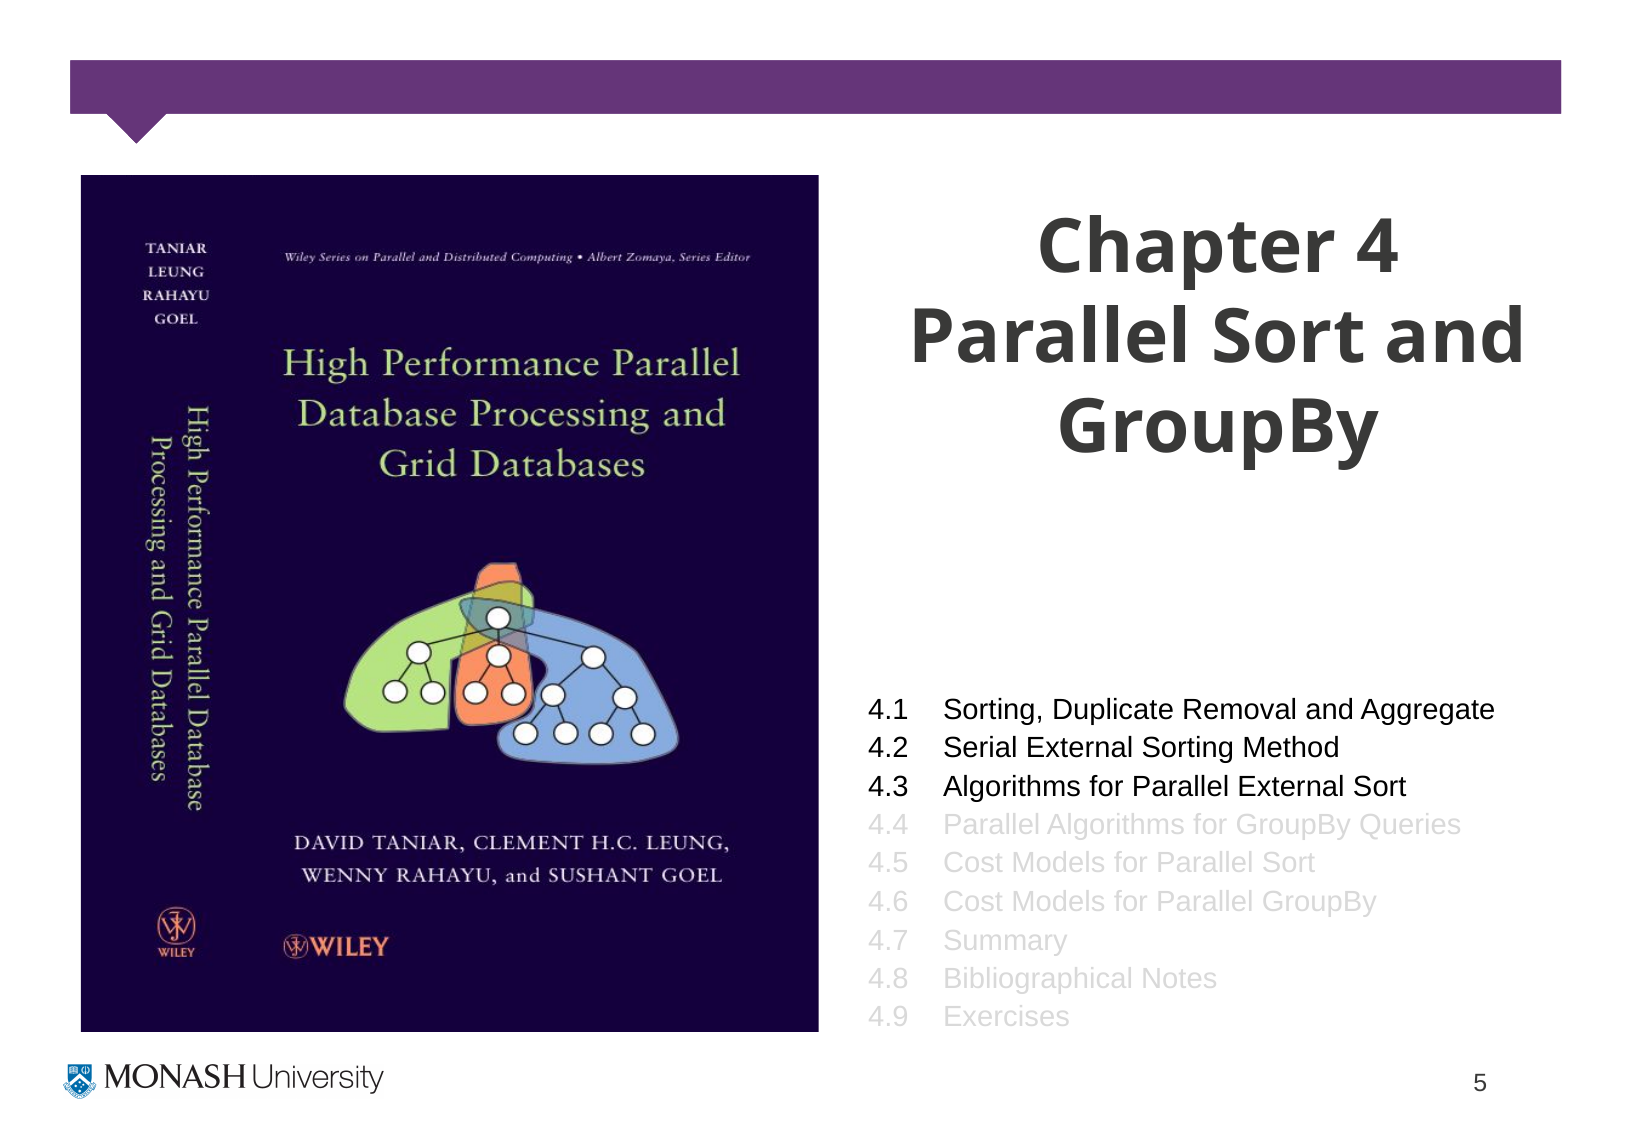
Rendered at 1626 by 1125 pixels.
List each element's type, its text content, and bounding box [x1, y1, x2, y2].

text_box 4.1 Sorting, Duplicate Removal and Aggregate 4.2 Serial External Sorting Method 4.3 Algorithms for Parallel External Sort 4.4 Parallel Algorithms for GroupBy Queries 4.5 Cost Models for Parallel Sort 4.6 Cost Models for Parallel GroupBy 4.7 Summary 4.8 Bibliographical Notes 4.9 Exercises [853, 679, 1625, 1063]
picture [63, 1064, 384, 1099]
text_box Chapter 4 Parallel Sort and GroupBy [839, 174, 1597, 475]
picture [80, 174, 819, 1032]
